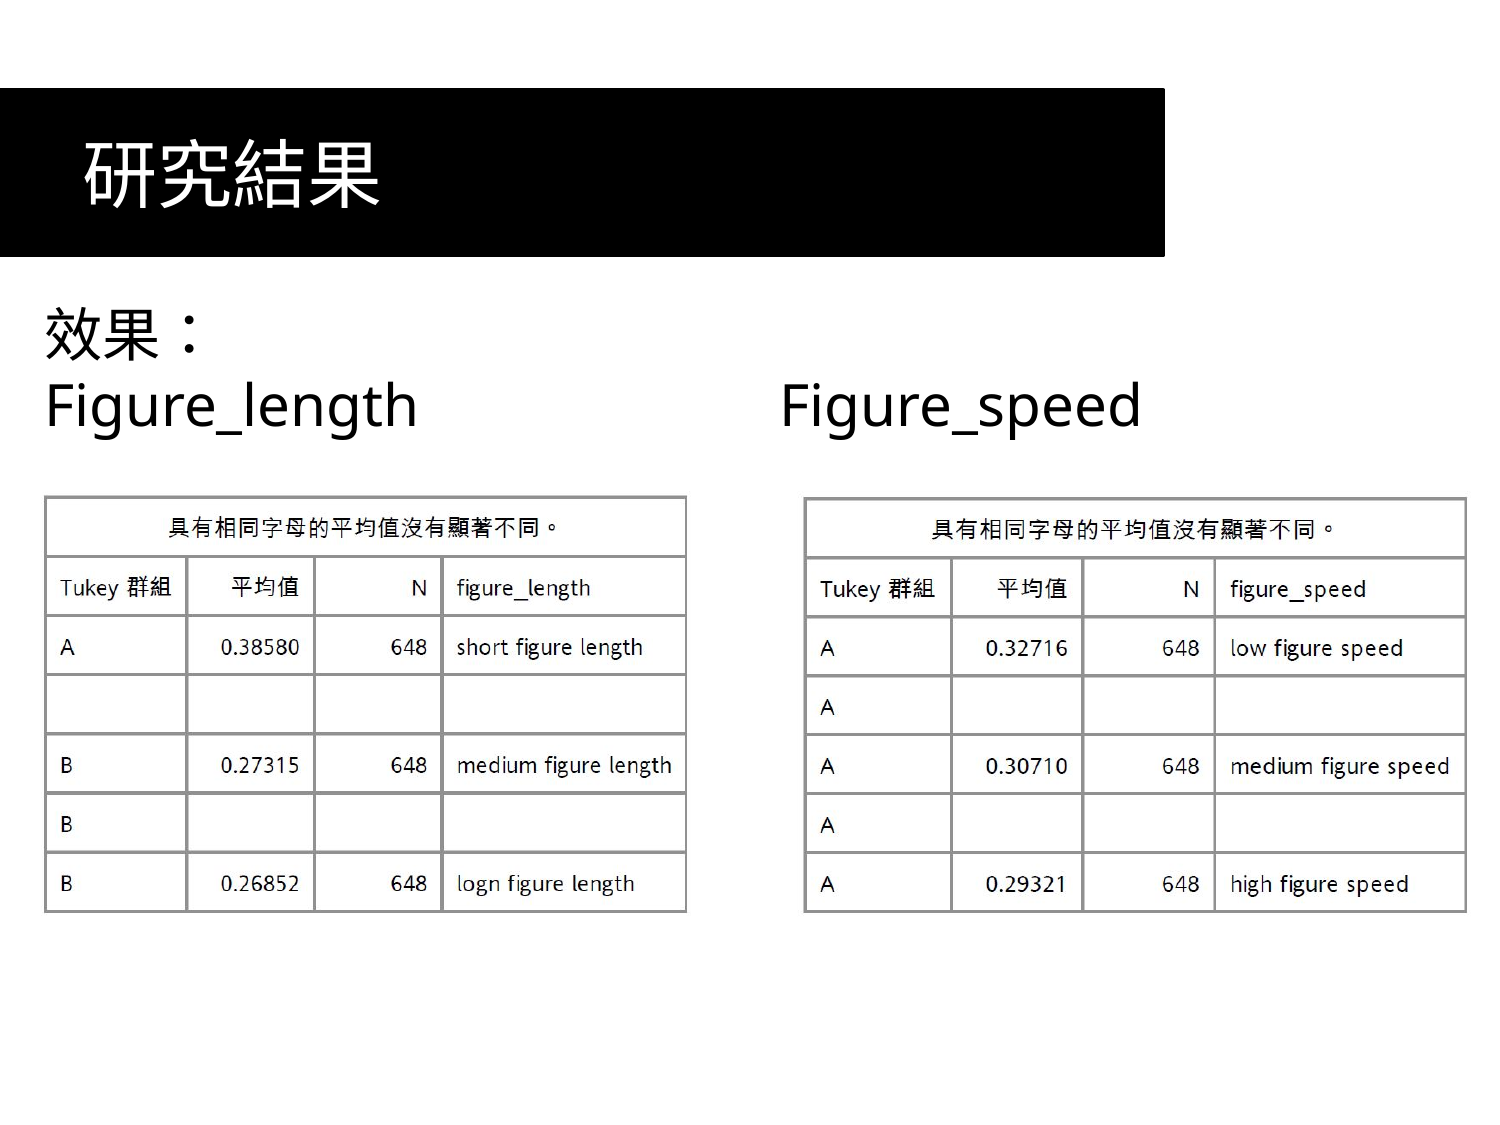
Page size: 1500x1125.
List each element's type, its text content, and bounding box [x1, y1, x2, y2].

text_box 研究結果 [0, 88, 1165, 257]
text_box Figure_speed [764, 290, 1462, 446]
picture [797, 491, 1471, 918]
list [41, 491, 692, 916]
text_box 效果： Figure_length [29, 290, 727, 446]
